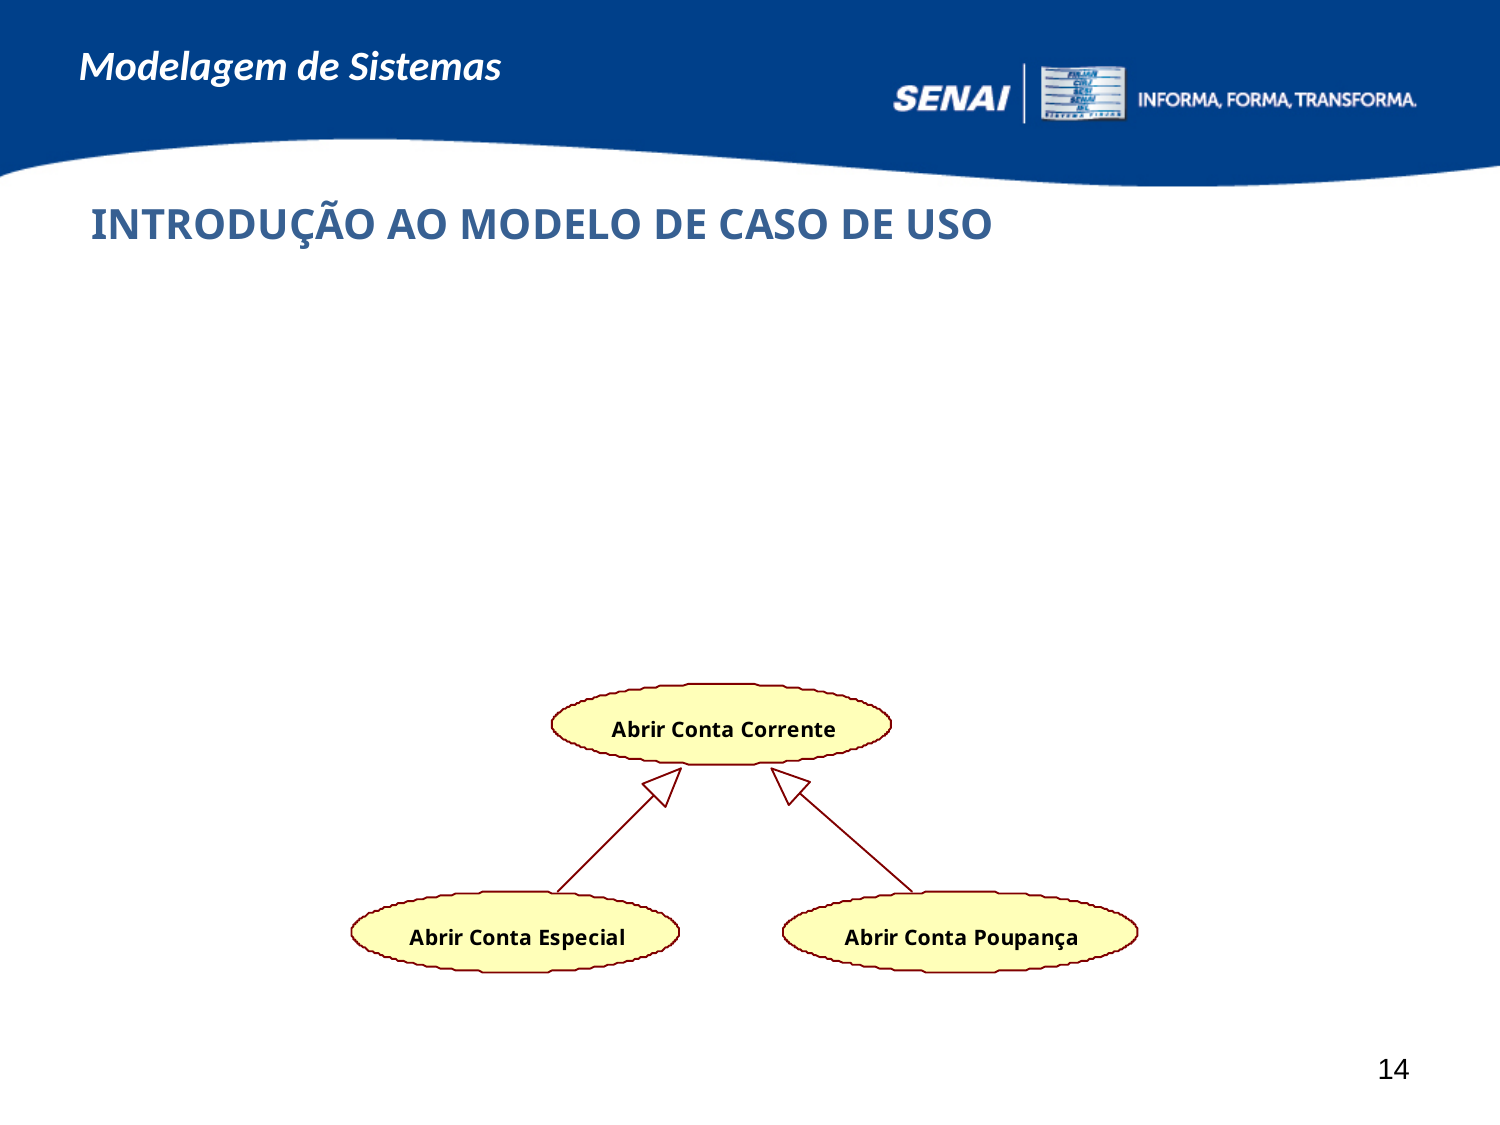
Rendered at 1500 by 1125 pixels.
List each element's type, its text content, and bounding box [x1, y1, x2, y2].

text_box INTRODUÇÃO AO MODELO DE CASO DE USO [76, 196, 1329, 256]
picture [0, 0, 1500, 1125]
slide_number 14 [1074, 1042, 1426, 1103]
